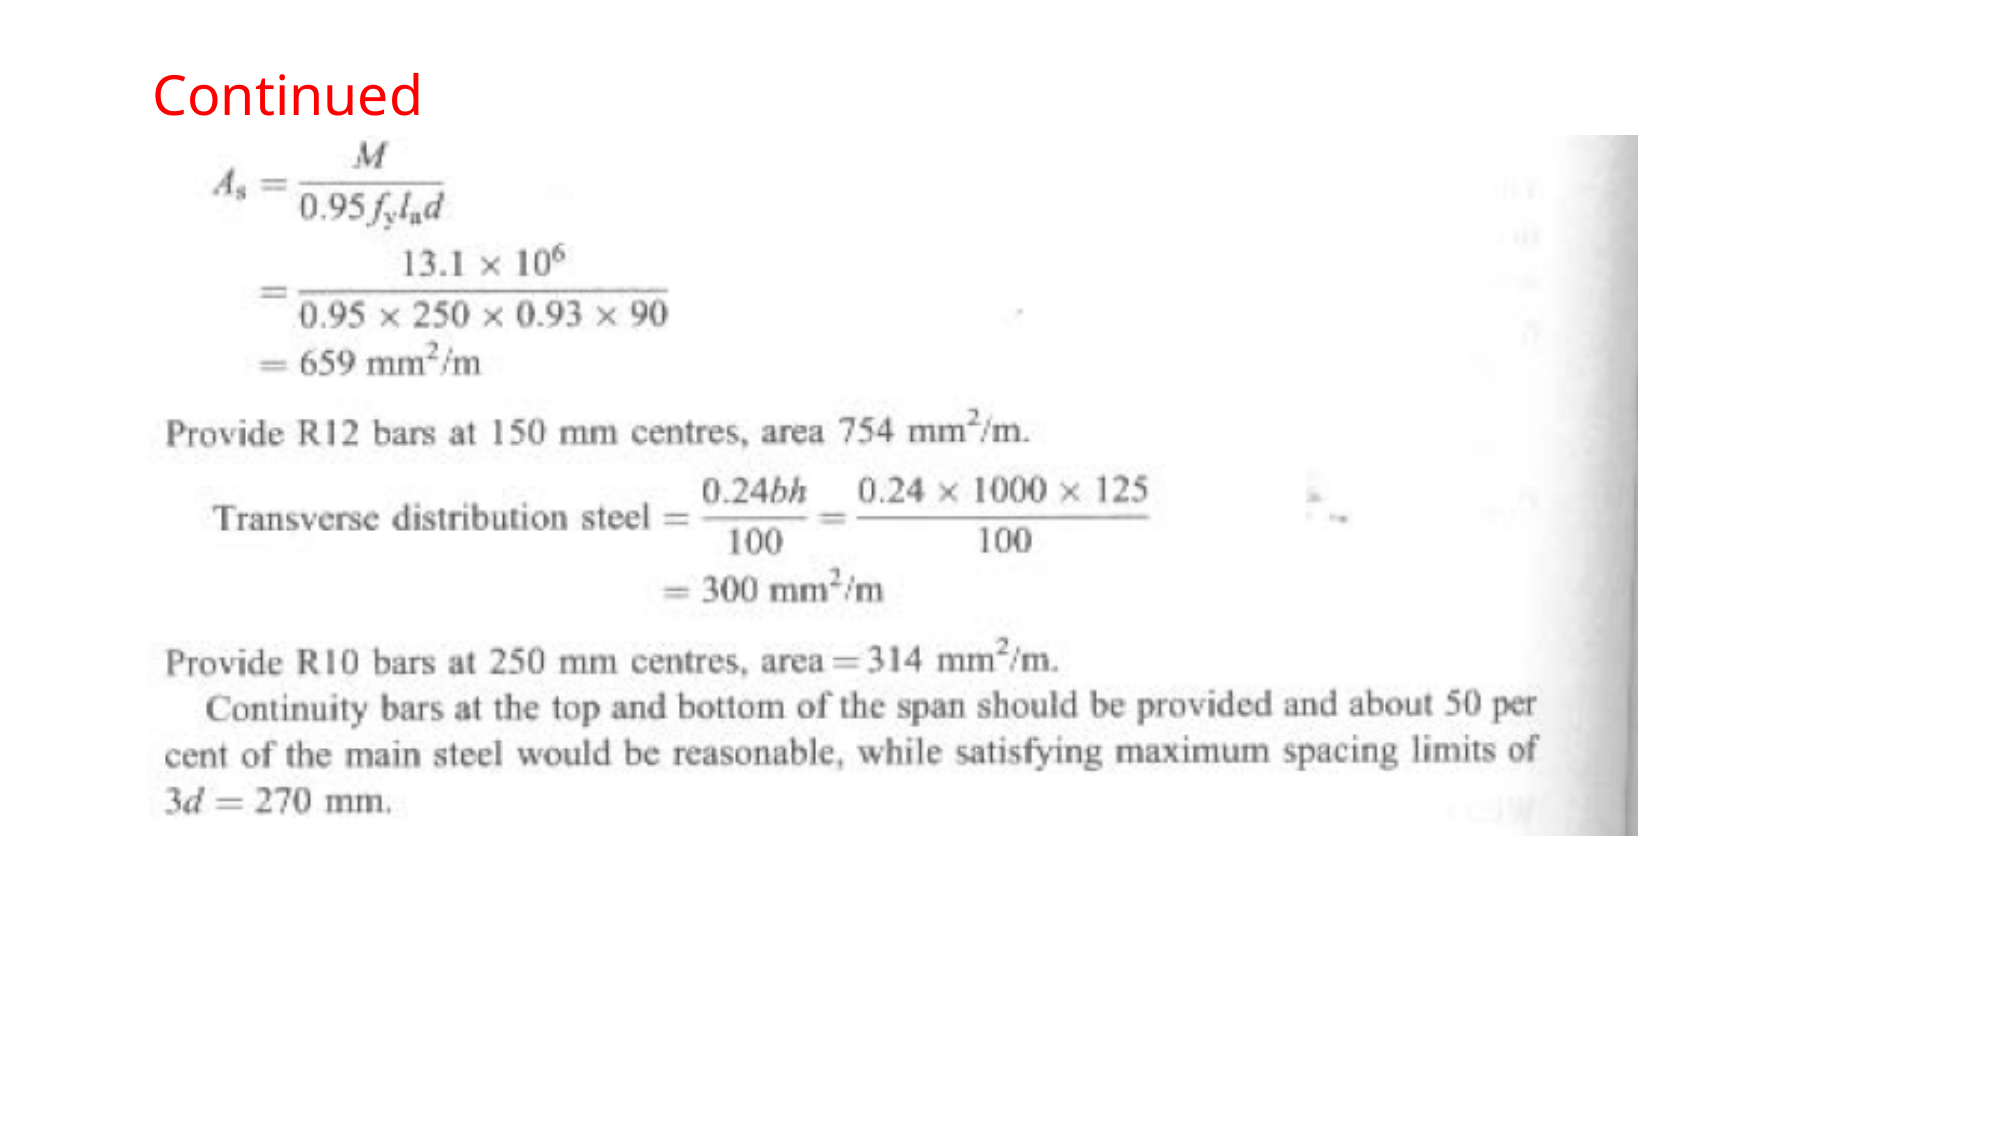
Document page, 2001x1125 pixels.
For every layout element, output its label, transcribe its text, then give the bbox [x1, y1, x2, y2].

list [110, 134, 1639, 837]
title Continued [137, 59, 1863, 136]
